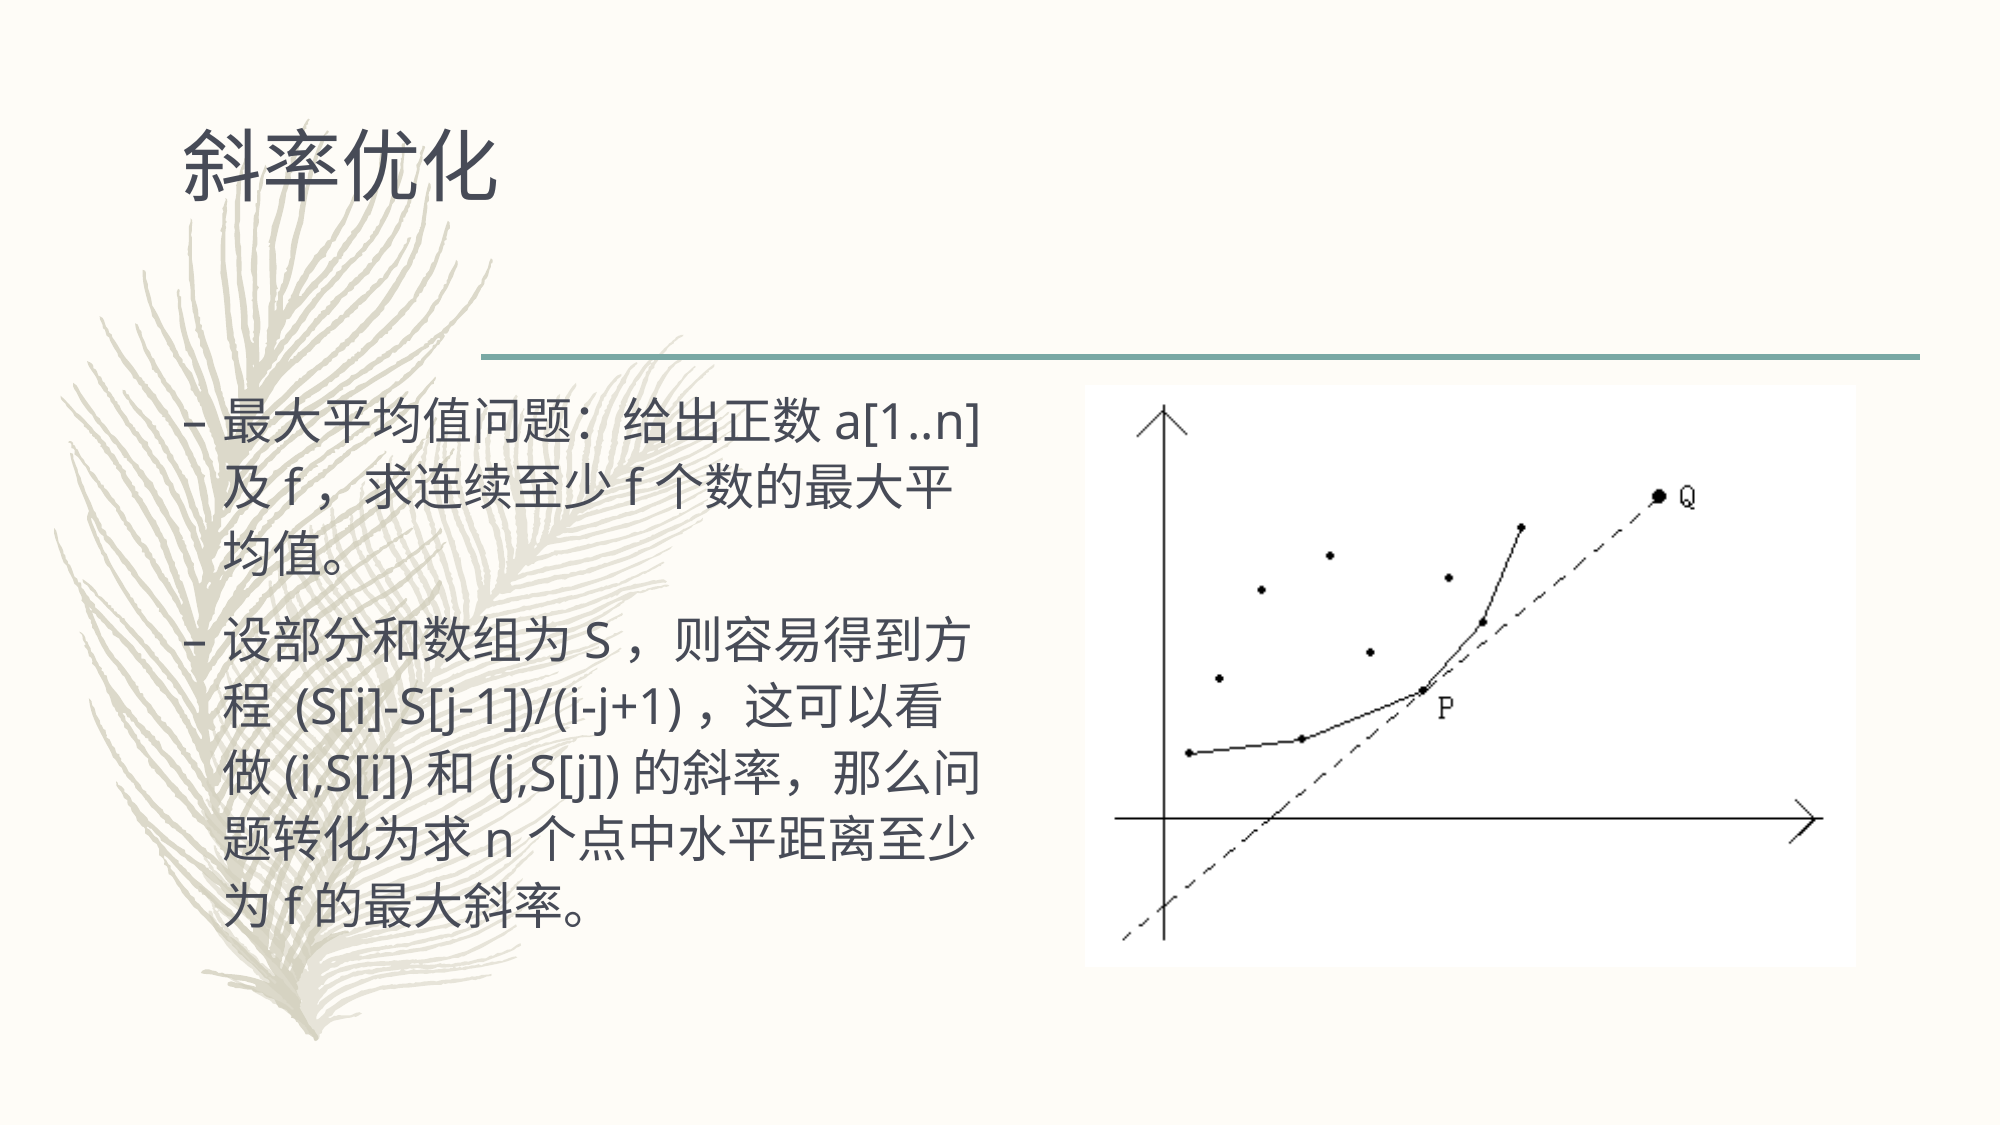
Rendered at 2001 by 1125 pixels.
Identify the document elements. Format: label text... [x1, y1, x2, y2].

list 最大平均值问题：给出正数a[1..n]及f，求连续至少f个数的最大平均值。 设部分和数组为S，则容易得到方程 (S[i]-S[j-1])/(i-j+1)，这可以看做(i,S[i])和(j,S[j])的斜率，那么问题转化为求n个点中水平距离至少为f的最大斜率。 [167, 375, 1000, 963]
picture [1085, 385, 1856, 967]
title 斜率优化 [167, 112, 1890, 357]
